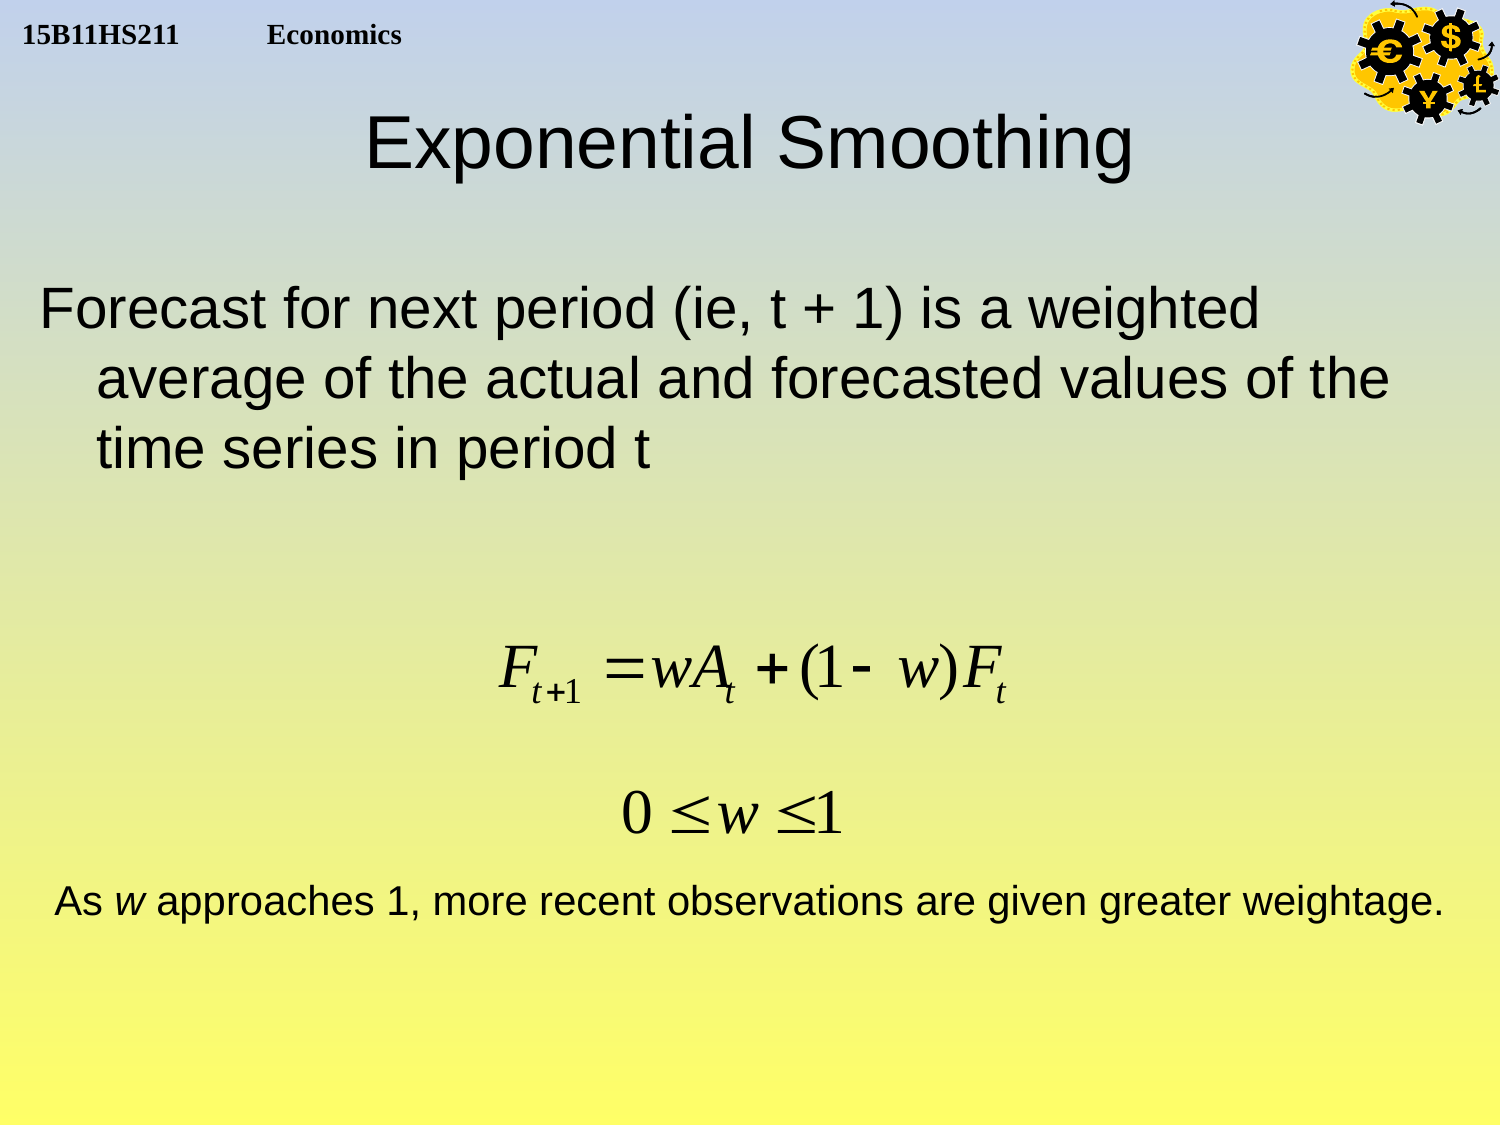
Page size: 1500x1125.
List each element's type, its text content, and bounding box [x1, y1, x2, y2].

title Exponential Smoothing [75, 45, 1425, 233]
list Forecast for next period (ie, t + 1) is a weighted average of the actual and forecasted values of the time series in period t As w approaches 1, more recent observations are given greater weightage. [24, 262, 1475, 1005]
picture [612, 774, 852, 850]
picture [487, 624, 1018, 720]
